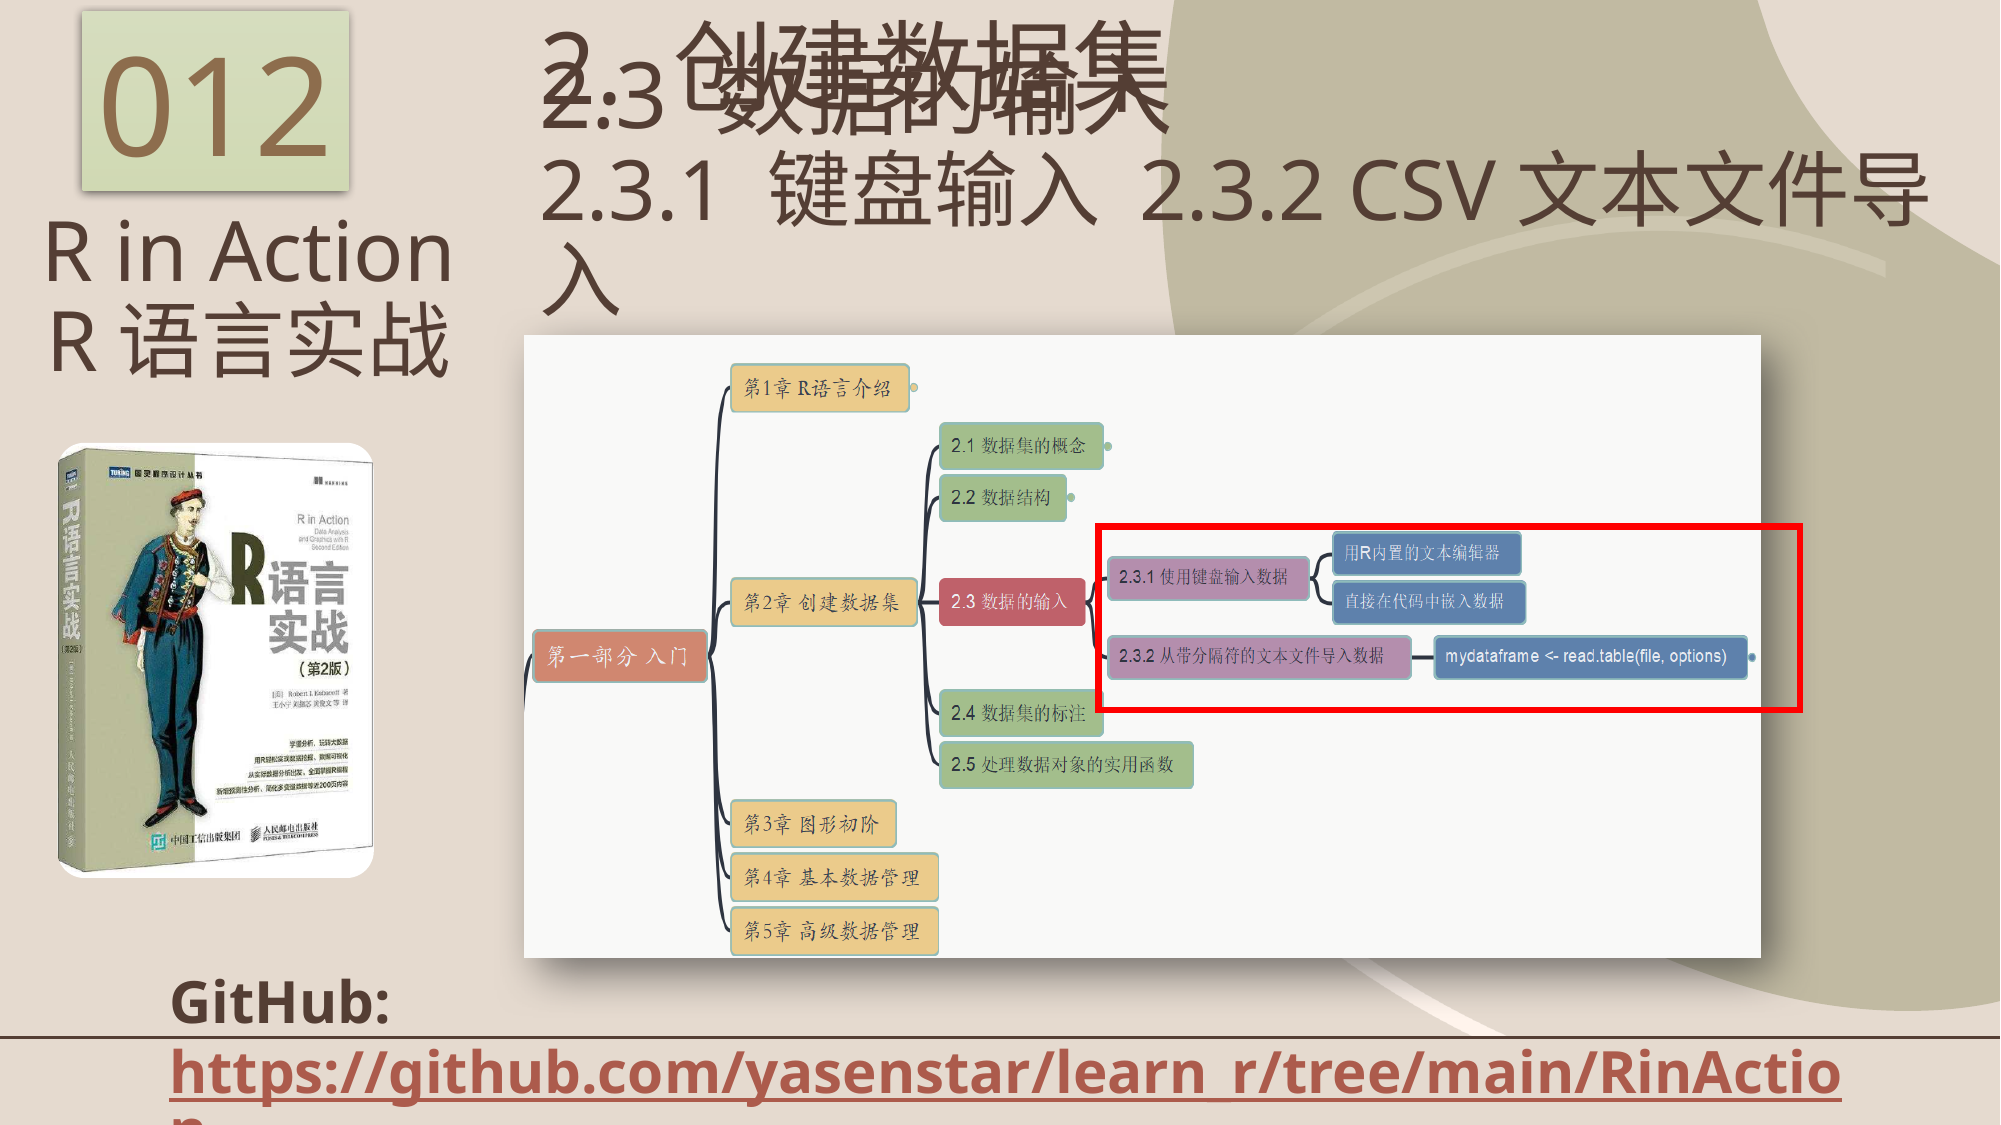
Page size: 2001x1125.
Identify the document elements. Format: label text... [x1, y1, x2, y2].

picture [524, 335, 1761, 958]
text_box R in Action R语言实战 [0, 208, 498, 397]
text_box GitHub: https://github.com/yasenstar/learn_r/tree/main/RinAction Gitee: https://gitee.com/yasenstar/learn_r/tree/main/RinAction [154, 957, 1879, 1125]
text_box 2.3 数据的输入 2.3.1 键盘输入 2.3.2 CSV文本文件导入 [524, 115, 2000, 336]
title 2. 创建数据集 [524, 0, 1633, 115]
text_box 012 [82, 11, 349, 191]
picture [1879, 1011, 1886, 1036]
text_box [1761, 526, 1801, 711]
picture [57, 442, 374, 879]
